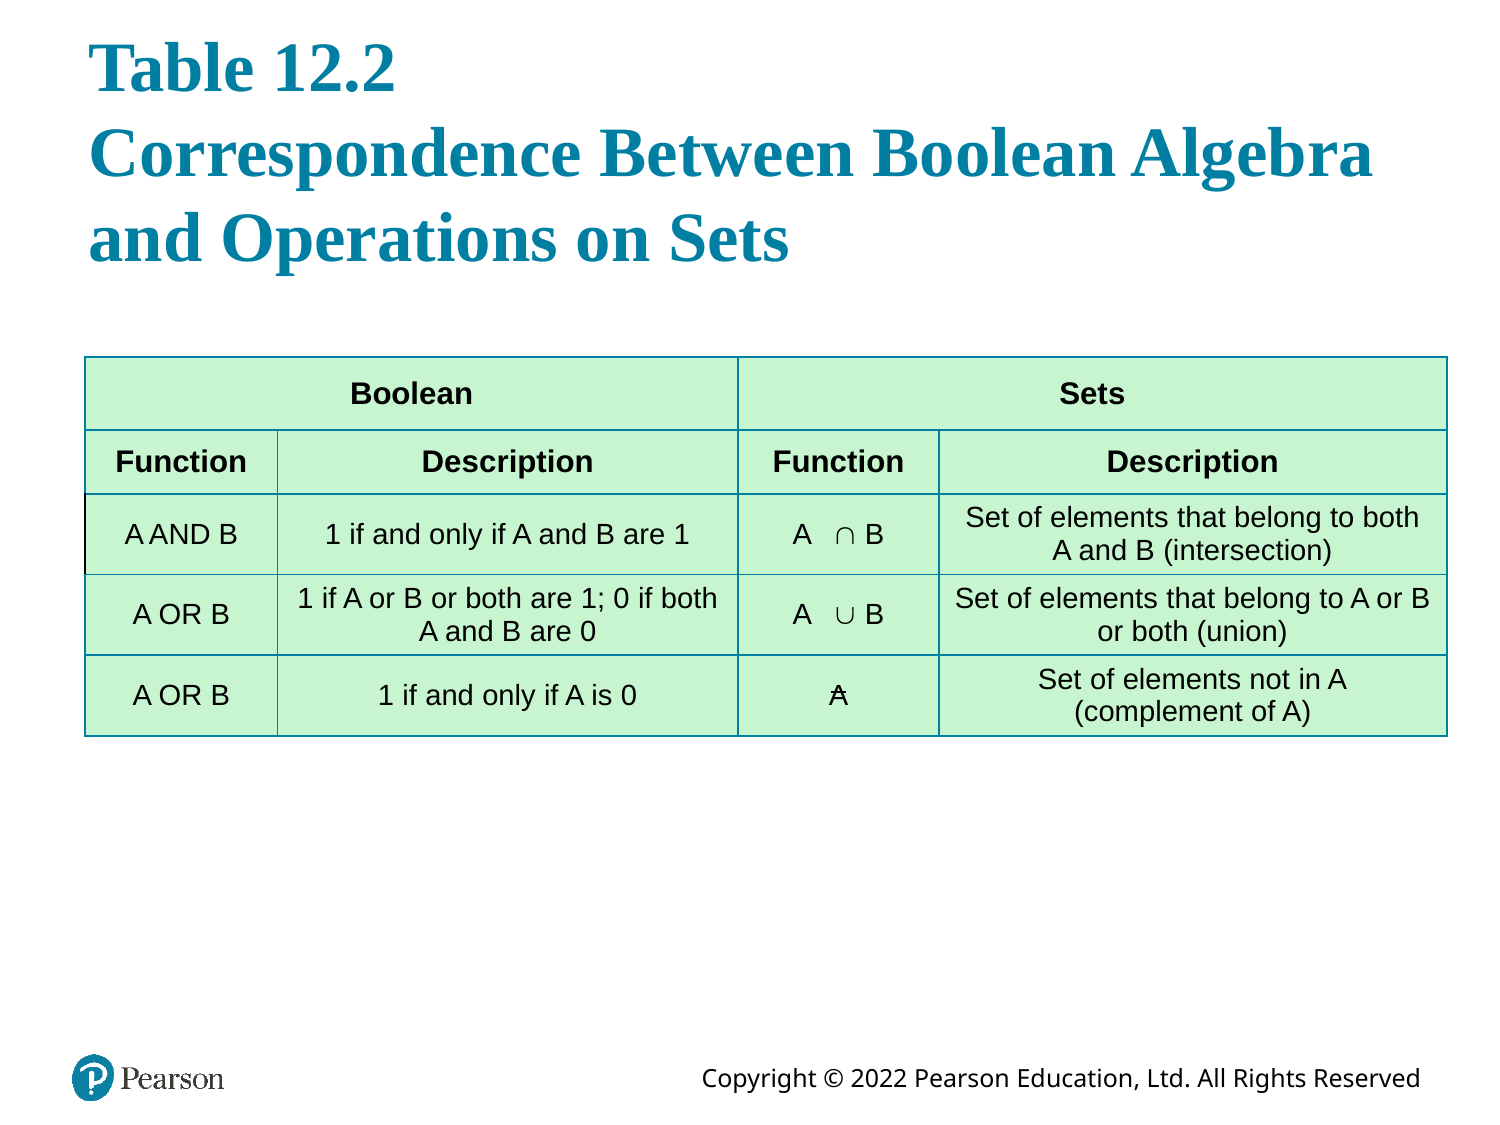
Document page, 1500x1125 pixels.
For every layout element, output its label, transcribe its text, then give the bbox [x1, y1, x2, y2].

table_cell Set of elements not in A (complement of A) [940, 656, 1446, 735]
table_cell Function [739, 431, 938, 493]
table_cell Function [86, 431, 277, 493]
table_cell Set of elements that belong to both A and B (intersection) [940, 495, 1446, 574]
picture [99, 1054, 224, 1101]
picture [72, 1054, 88, 1070]
table_header Sets [739, 358, 1446, 429]
table_cell A  B [739, 495, 938, 574]
title Table 12.2 Correspondence Between Boolean Algebra and Operations on Sets [73, 22, 1424, 291]
table_cell 1 if A or B or both are 1; 0 if both A and B are 0 [278, 575, 737, 654]
table_cell Description [278, 431, 737, 493]
picture [72, 1088, 82, 1101]
table_cell 1 if and only if A and B are 1 [278, 495, 737, 574]
table_cell A  B [739, 575, 938, 654]
table_cell Set of elements that belong to A or B or both (union) [940, 575, 1446, 654]
table_header Boolean [86, 358, 737, 429]
table_cell A OR B [86, 656, 277, 735]
table_cell A [739, 656, 938, 735]
table_cell A OR B [86, 575, 277, 654]
picture [81, 1063, 106, 1088]
table_cell A AND B [86, 495, 277, 574]
table_cell 1 if and only if A is 0 [278, 656, 737, 735]
table_cell Description [940, 431, 1446, 493]
